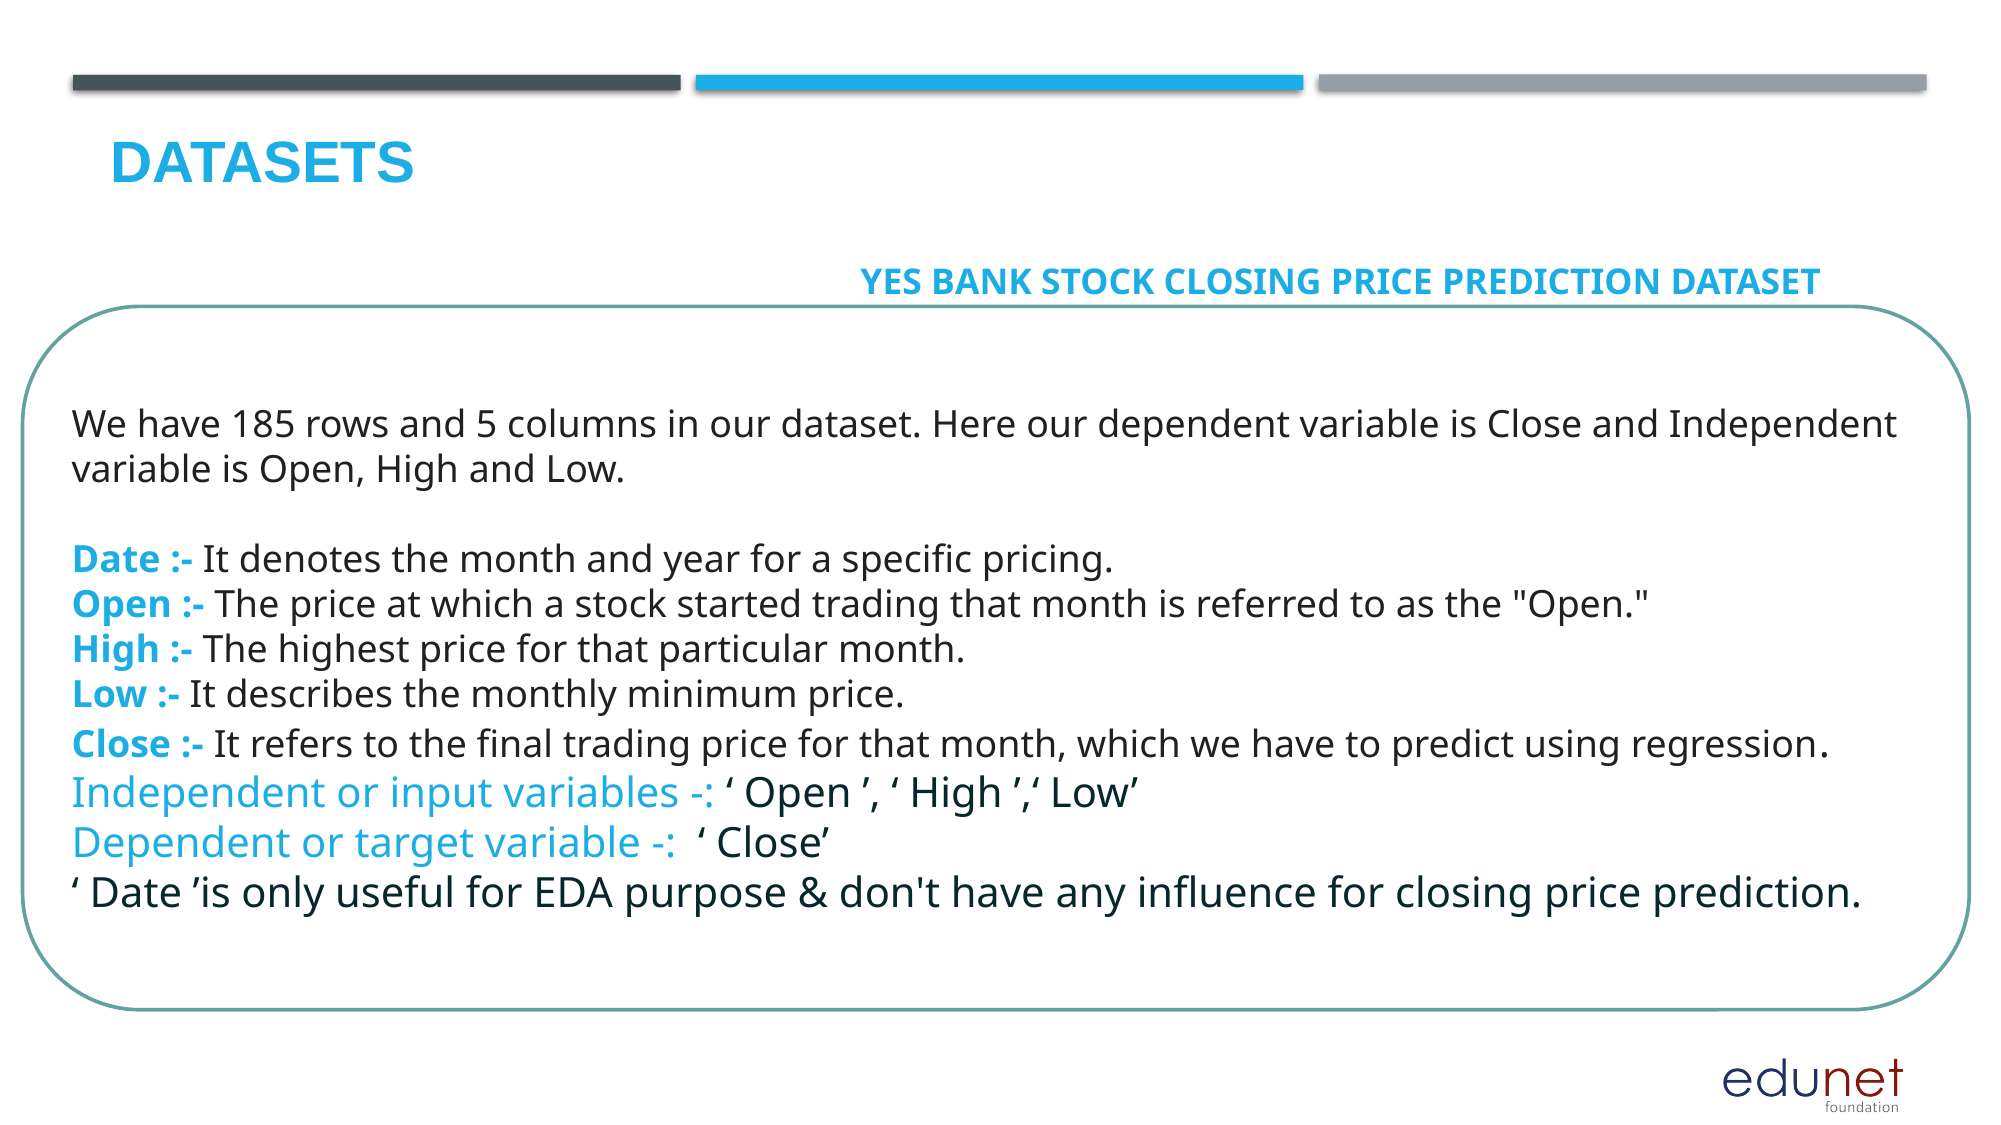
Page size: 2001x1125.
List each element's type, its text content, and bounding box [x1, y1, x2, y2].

picture [1719, 1056, 1905, 1116]
text_box We have 185 rows and 5 columns in our dataset. Here our dependent variable is Close and Independent variable is Open, High and Low. Date :- It denotes the month and year for a specific pricing. Open :- The price at which a stock started trading that month is referred to as the "Open." High :- The highest price for that particular month. Low :- It describes the monthly minimum price. Close :- It refers to the final trading price for that month, which we have to predict using regression. Independent or input variables -: ‘ Open ’, ‘ High ’,‘ Low’ Dependent or target variable -: ‘ Close’ ‘ Date ’is only useful for EDA purpose & don't have any influence for closing price prediction. [20, 304, 1972, 1012]
list YES BANK STOCK CLOSING PRICE PREDICTION DATASET [95, 0, 1905, 316]
